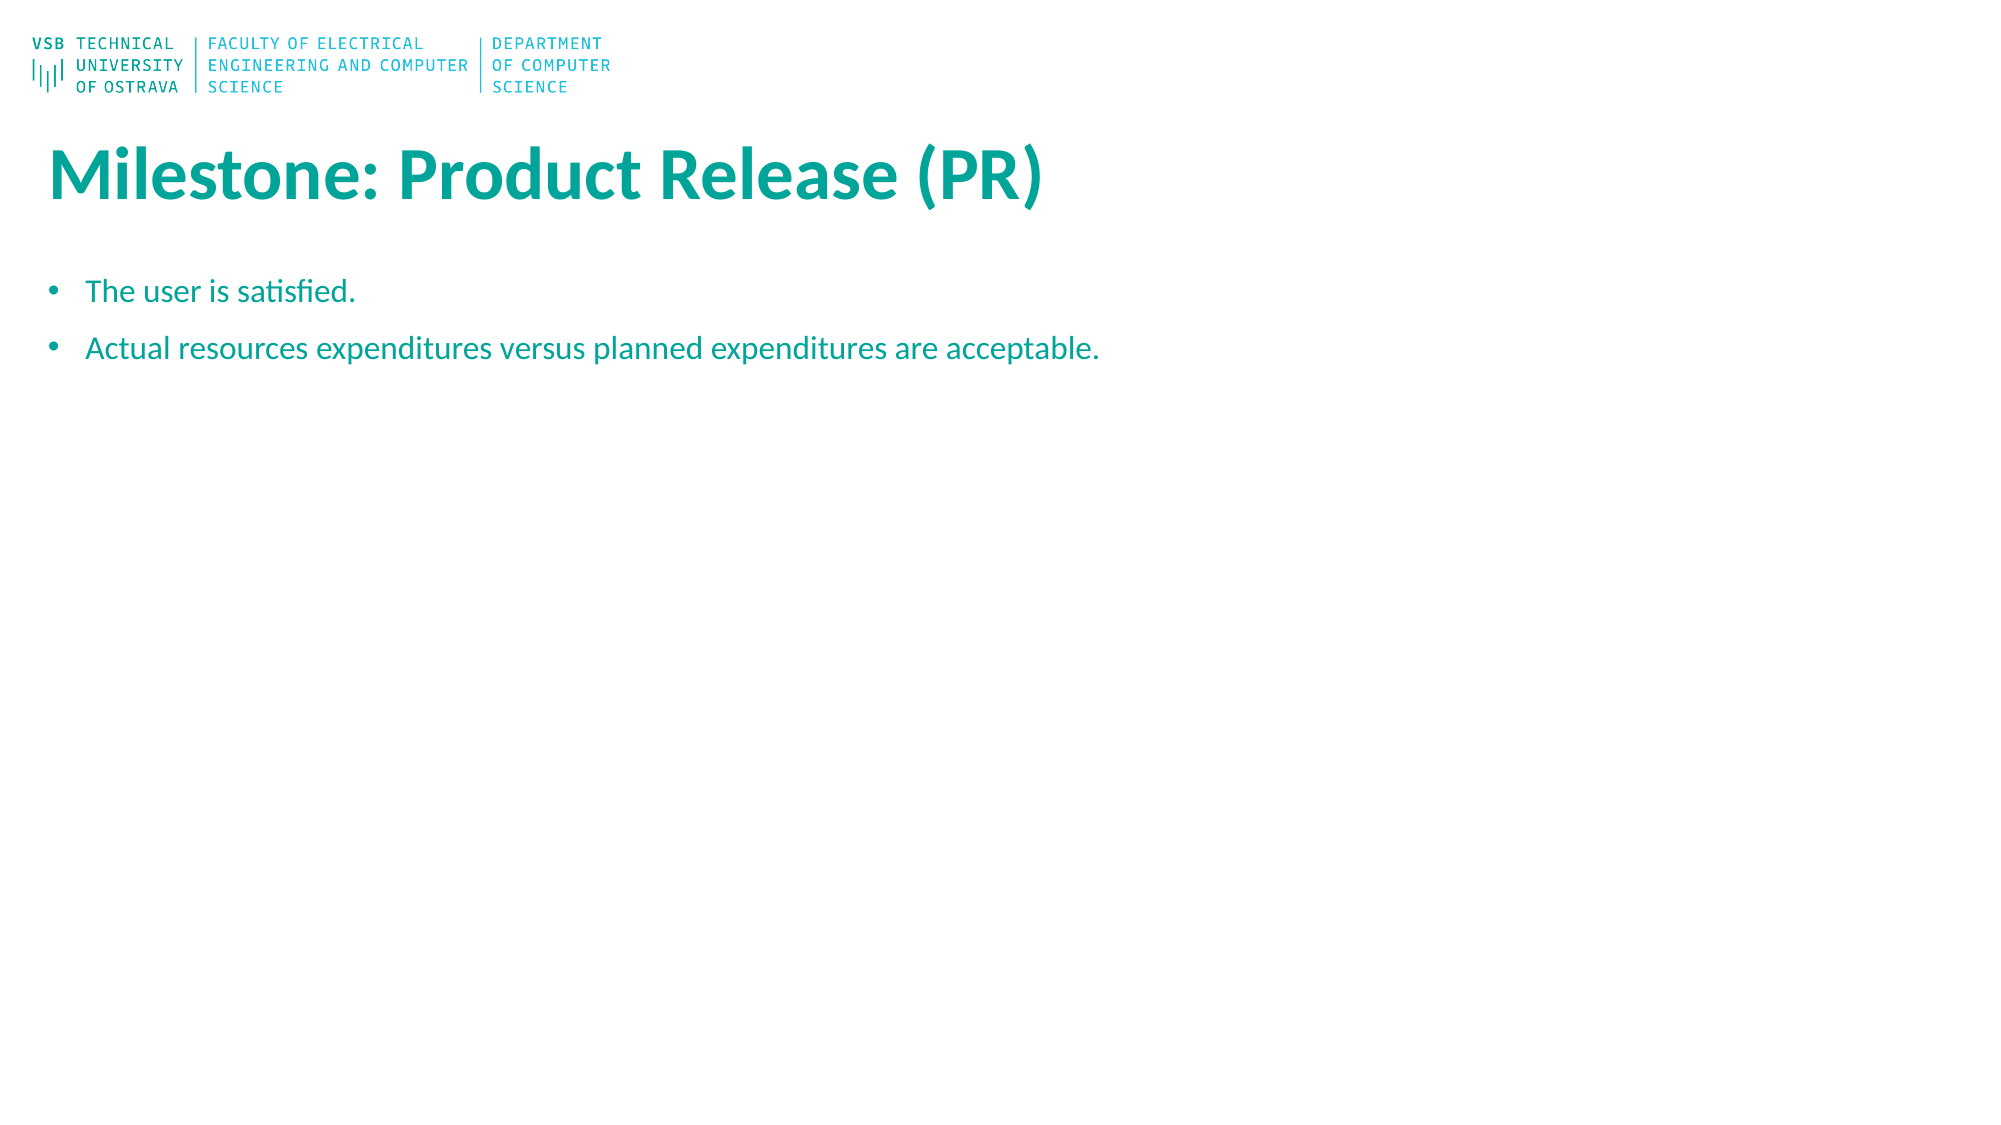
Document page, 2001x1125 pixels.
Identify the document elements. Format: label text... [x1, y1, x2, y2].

list The user is satisfied. Actual resources expenditures versus planned expenditures are acceptable. [33, 266, 1969, 1018]
title Milestone: Product Release (PR) [33, 107, 1969, 224]
picture [32, 37, 610, 93]
